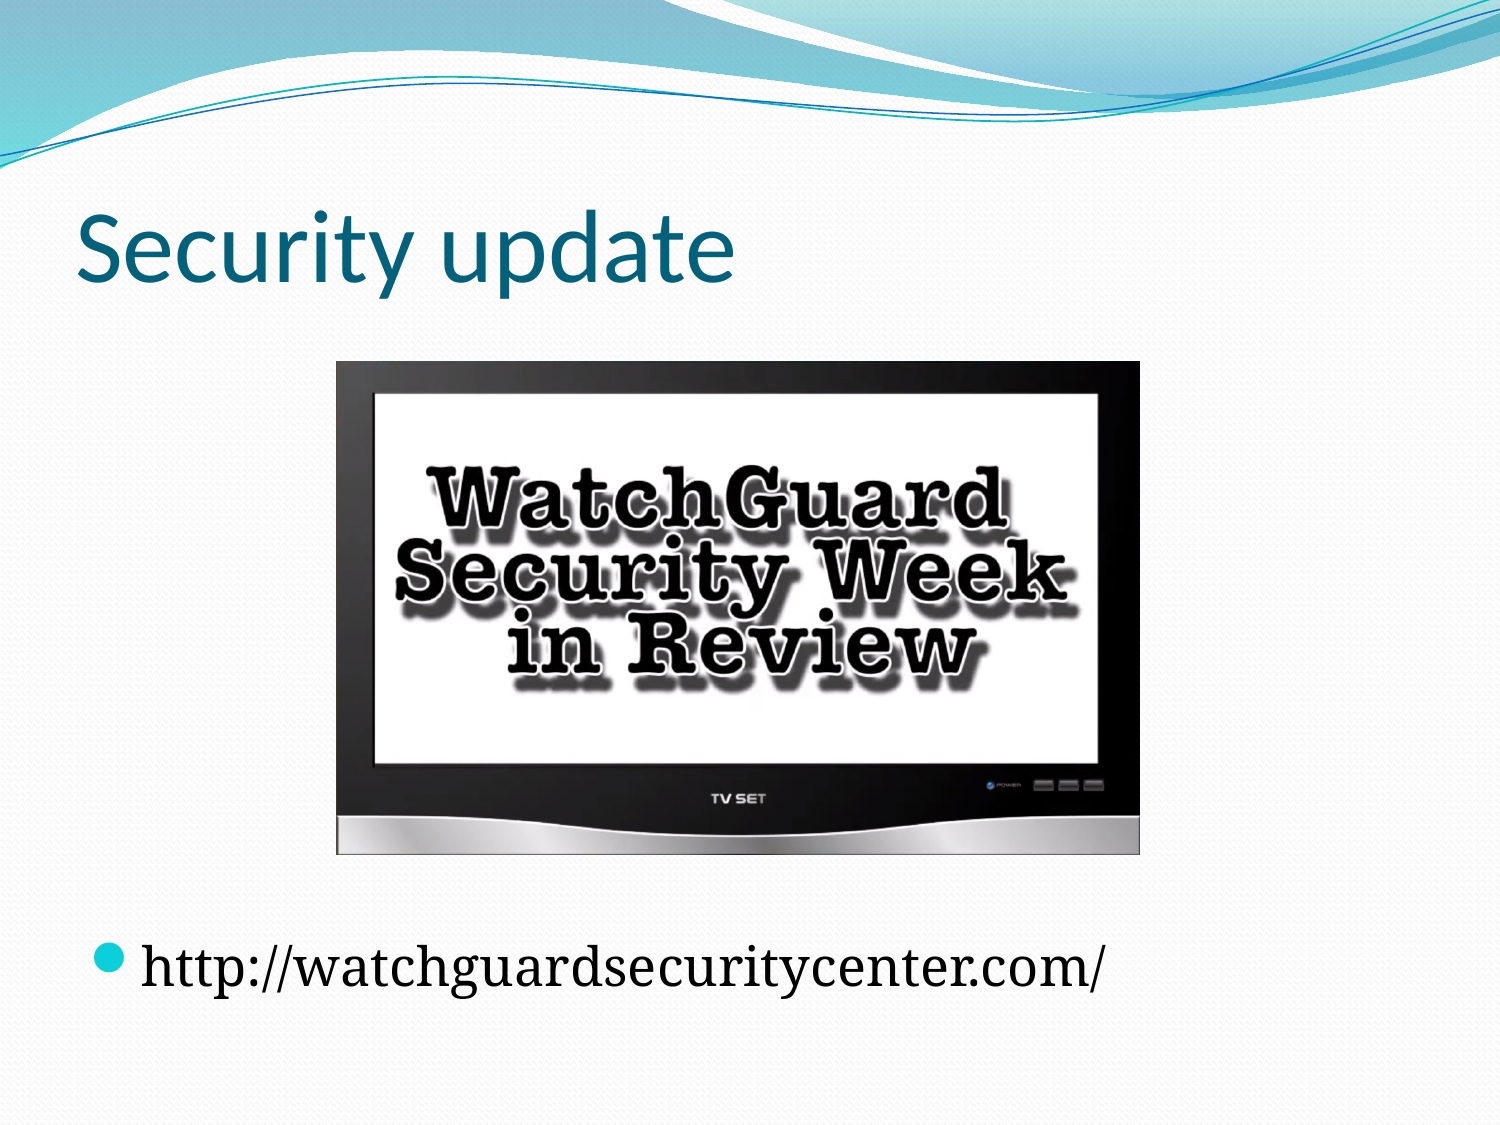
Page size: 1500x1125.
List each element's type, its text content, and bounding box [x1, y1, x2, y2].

list http://watchguardsecuritycenter.com/ [75, 317, 1425, 1038]
title CAPTCHA cont. [329, 362, 1146, 867]
title Security update [75, 115, 1425, 303]
picture [336, 361, 1140, 855]
